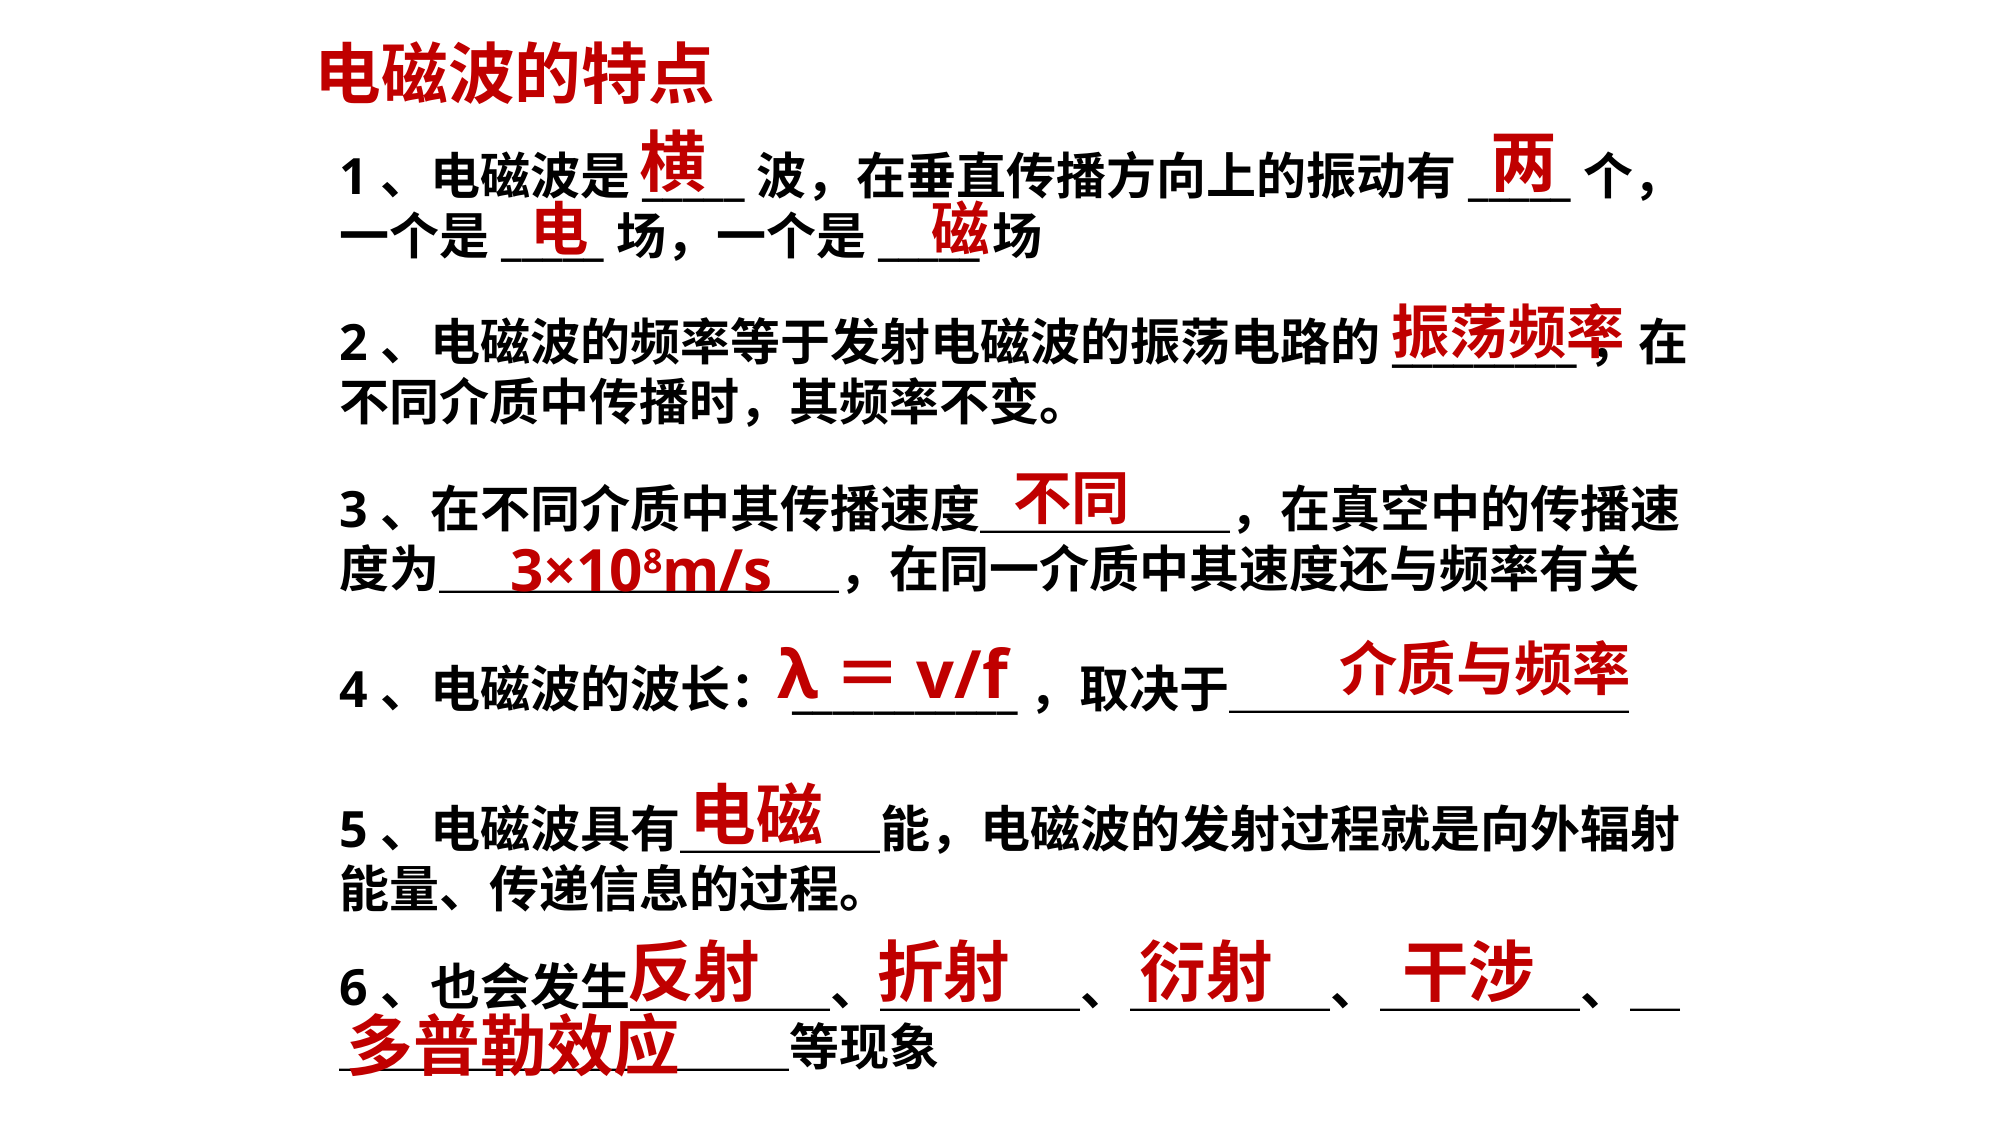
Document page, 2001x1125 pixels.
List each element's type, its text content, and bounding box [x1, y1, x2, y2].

text_box 6、也会发生＿＿＿＿、＿＿＿＿、＿＿＿＿、＿＿＿＿、＿＿＿＿＿＿＿＿＿＿等现象 [757, 947, 1713, 1083]
text_box 3×108m/s [495, 525, 788, 611]
text_box 3、在不同介质中其传播速度＿＿＿＿＿，在真空中的传播速度为＿＿＿＿＿＿＿＿，在同一介质中其速度还与频率有关 [324, 470, 1713, 606]
text_box 衍射 [1125, 922, 1325, 1018]
text_box 干涉 [1387, 922, 1588, 1018]
text_box λ＝v/f [762, 624, 1063, 720]
text_box 介质与频率 [1325, 624, 1663, 710]
text_box 磁 [917, 184, 1006, 270]
text_box 折射 [862, 922, 1063, 1018]
text_box 两 [1475, 112, 1572, 208]
text_box 反射 [612, 922, 813, 1018]
text_box 5、电磁波具有＿＿＿＿能，电磁波的发射过程就是向外辐射能量、传递信息的过程。 [324, 790, 1713, 925]
text_box 不同 [998, 454, 1146, 539]
text_box 6、也会发生＿＿＿＿、＿＿＿＿、＿＿＿＿、＿＿＿＿、＿＿＿＿＿＿＿＿＿＿等现象 [324, 947, 612, 1083]
text_box 电磁波的特点 [299, 24, 1050, 120]
text_box 多普勒效应 [332, 996, 757, 1091]
text_box 1、电磁波是_____波，在垂直传播方向上的振动有_____个，一个是_____场，一个是_____场 [324, 137, 1713, 273]
text_box 2、电磁波的频率等于发射电磁波的振荡电路的_________，在不同介质中传播时，其频率不变。 [324, 302, 1713, 438]
text_box 4、电磁波的波长：___________，取决于＿＿＿＿＿＿＿＿ [324, 649, 1713, 725]
text_box 电 [515, 184, 604, 270]
text_box 横 [625, 112, 722, 208]
text_box 振荡频率 [1377, 287, 1640, 373]
text_box 电磁 [674, 765, 975, 860]
